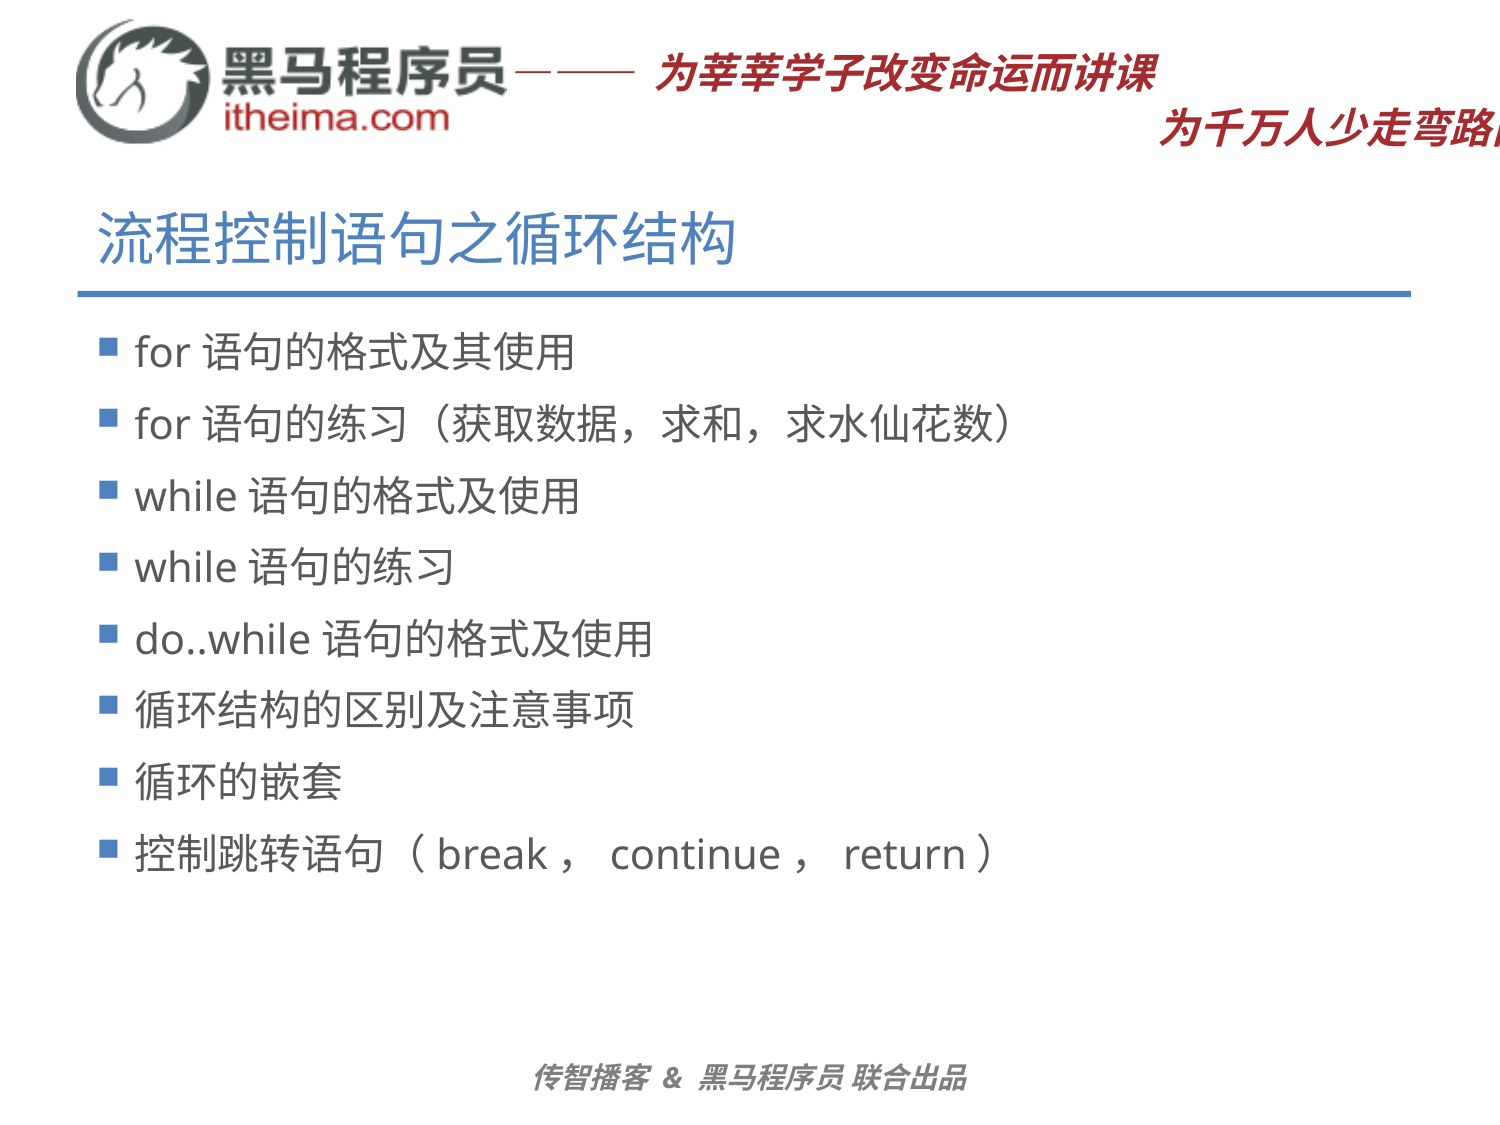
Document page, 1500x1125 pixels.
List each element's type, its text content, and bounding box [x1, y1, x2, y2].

picture [76, 0, 507, 161]
list for语句的格式及其使用 for语句的练习（获取数据，求和，求水仙花数） while语句的格式及使用 while语句的练习 do..while语句的格式及使用 循环结构的区别及注意事项 循环的嵌套 控制跳转语句（break，continue，return） [81, 313, 1416, 996]
title 流程控制语句之循环结构 [81, 162, 1416, 280]
